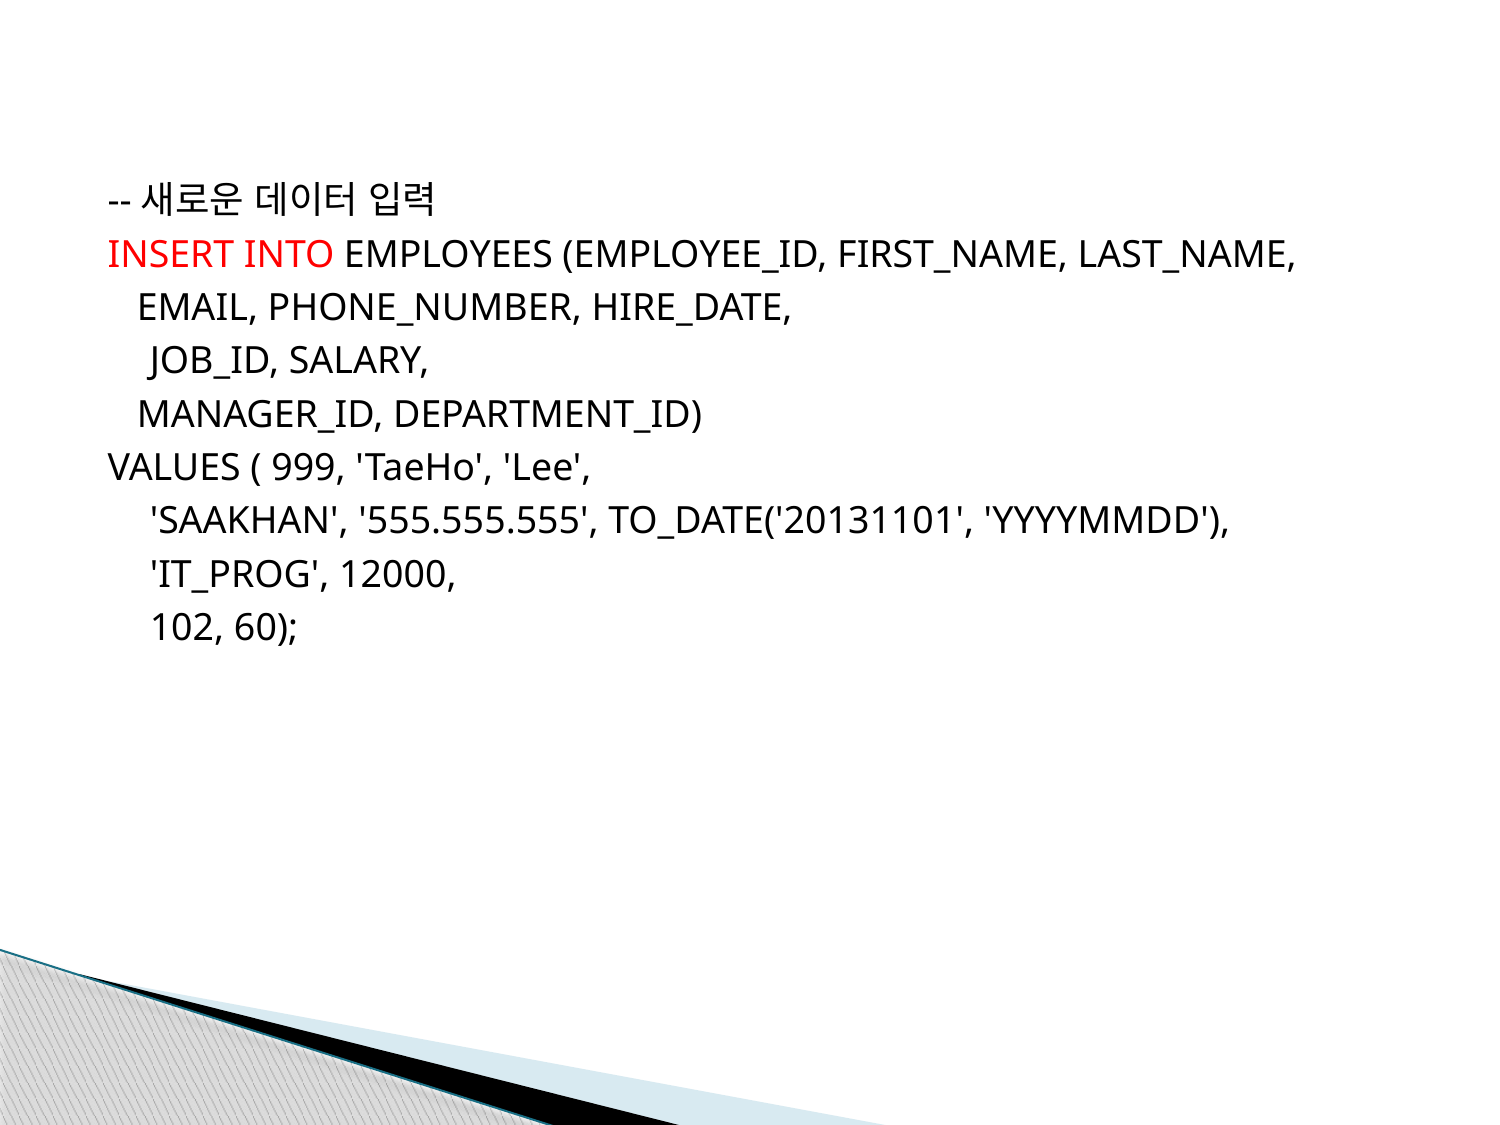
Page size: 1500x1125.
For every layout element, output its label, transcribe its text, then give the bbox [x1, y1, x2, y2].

text_box --새로운 데이터 입력 INSERT INTO EMPLOYEES (EMPLOYEE_ID, FIRST_NAME, LAST_NAME, EMAIL, PHONE_NUMBER, HIRE_DATE, JOB_ID, SALARY, MANAGER_ID, DEPARTMENT_ID) VALUES ( 999, 'TaeHo', 'Lee', 'SAAKHAN', '555.555.555', TO_DATE('20131101', 'YYYYMMDD'), 'IT_PROG', 12000, 102, 60); [74, 62, 1425, 1063]
